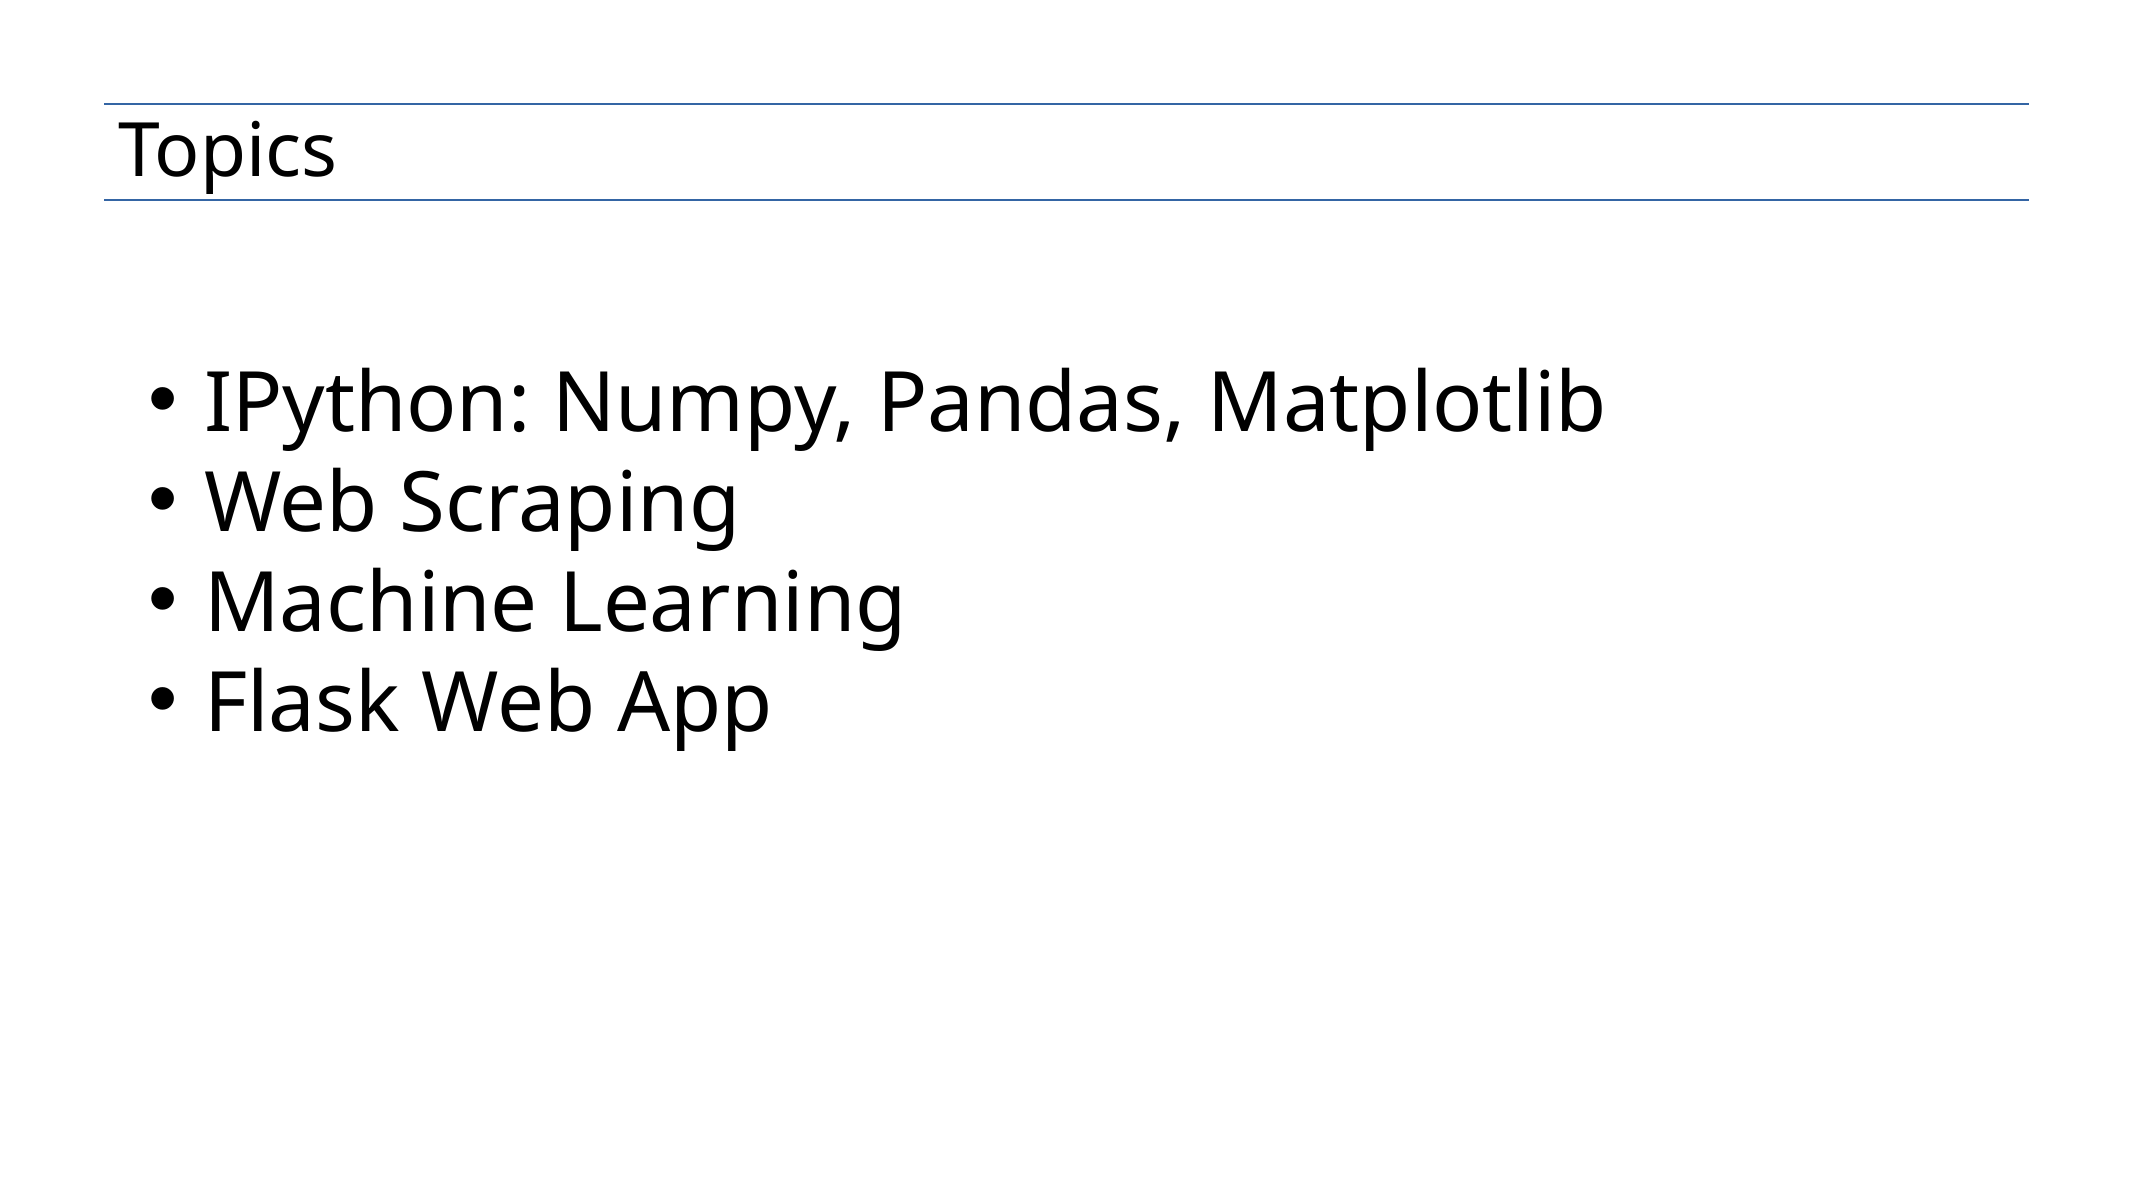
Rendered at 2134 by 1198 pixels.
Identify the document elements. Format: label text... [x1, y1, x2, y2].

text_box IPython: Numpy, Pandas, Matplotlib Web Scraping Machine Learning Flask Web App [139, 339, 1883, 856]
text_box Topics [109, 93, 347, 201]
